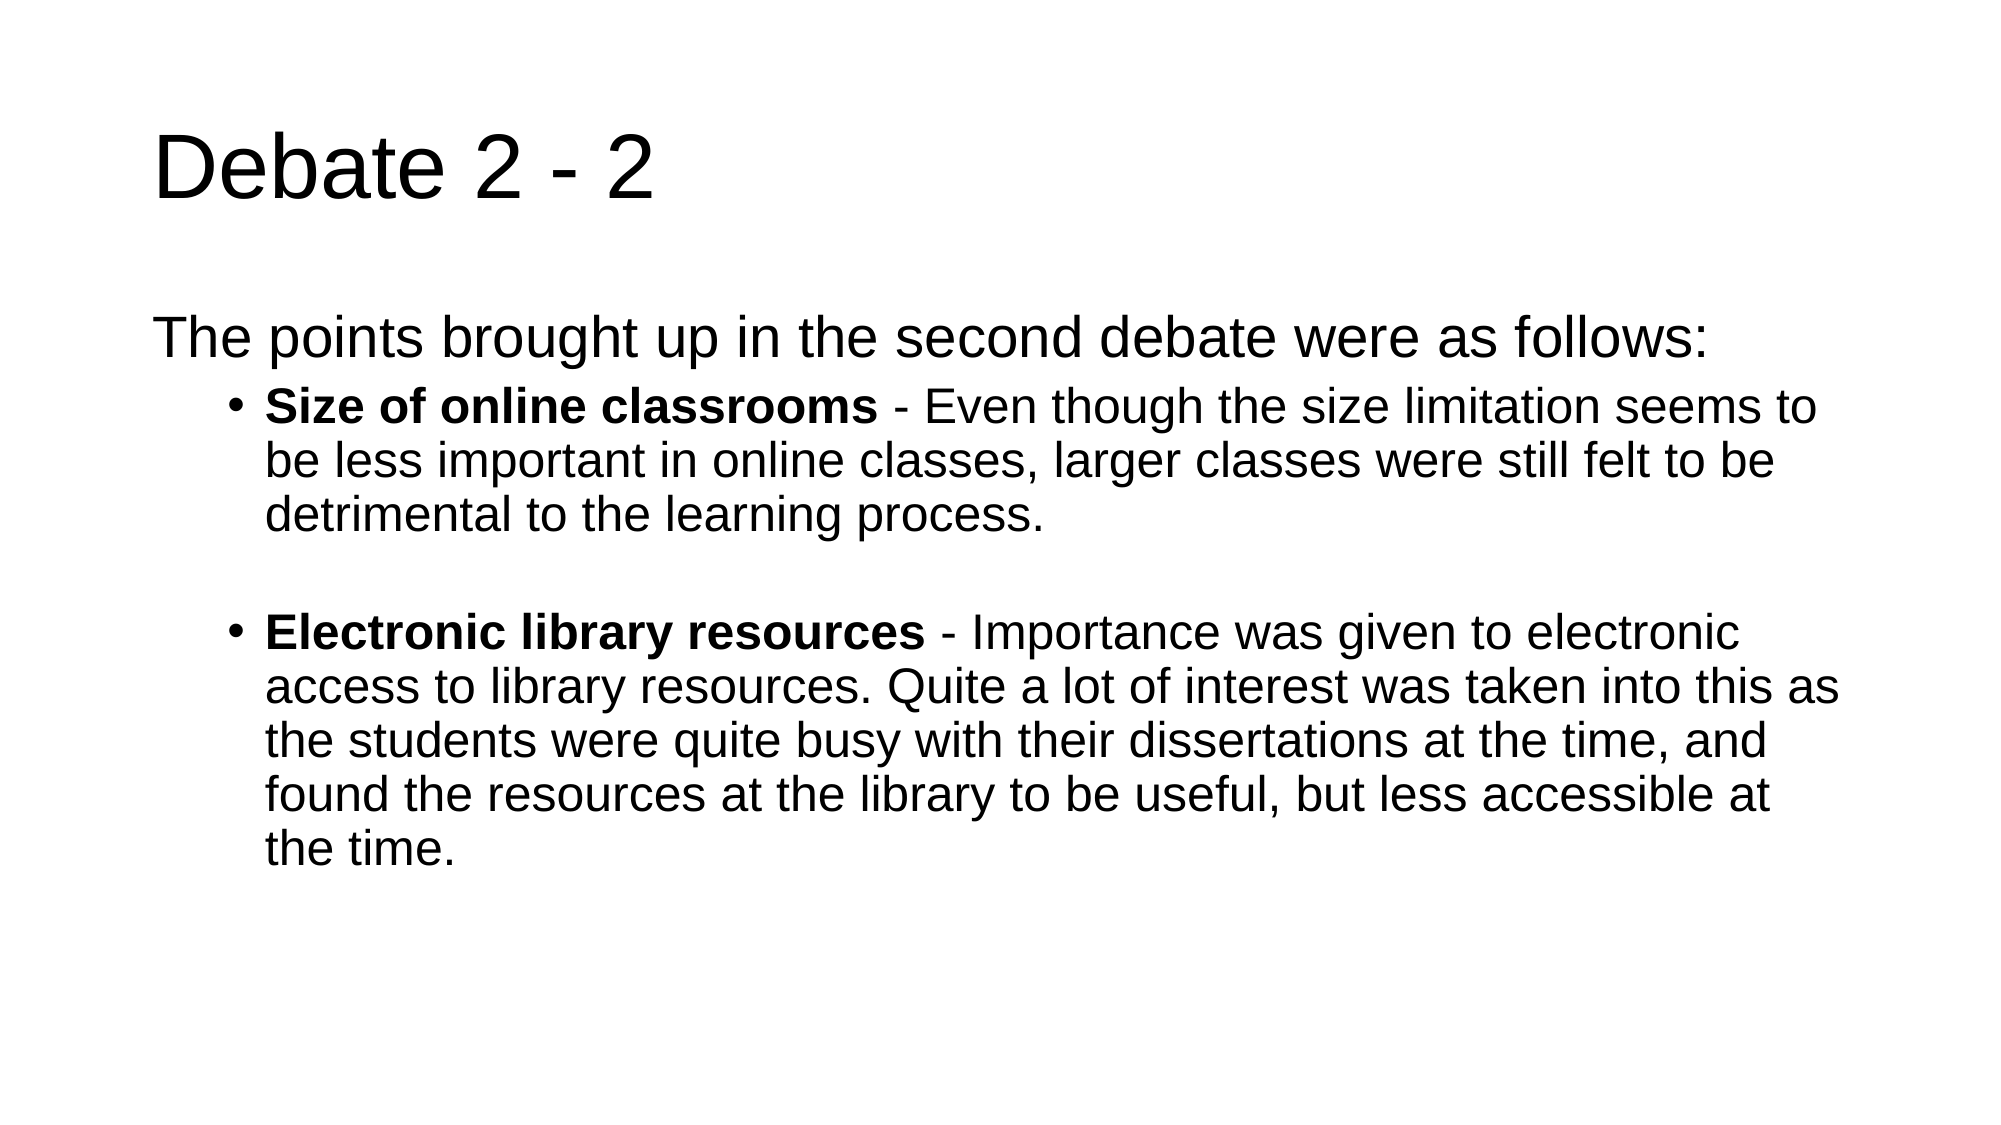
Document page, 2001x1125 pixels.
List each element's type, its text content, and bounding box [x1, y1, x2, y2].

list The points brought up in the second debate were as follows: Size of online classrooms - Even though the size limitation seems to be less important in online classes, larger classes were still felt to be detrimental to the learning process. Electronic library resources - Importance was given to electronic access to library resources. Quite a lot of interest was taken into this as the students were quite busy with their dissertations at the time, and found the resources at the library to be useful, but less accessible at the time. [137, 299, 1863, 1014]
title Debate 2 - 2 [137, 59, 1863, 278]
